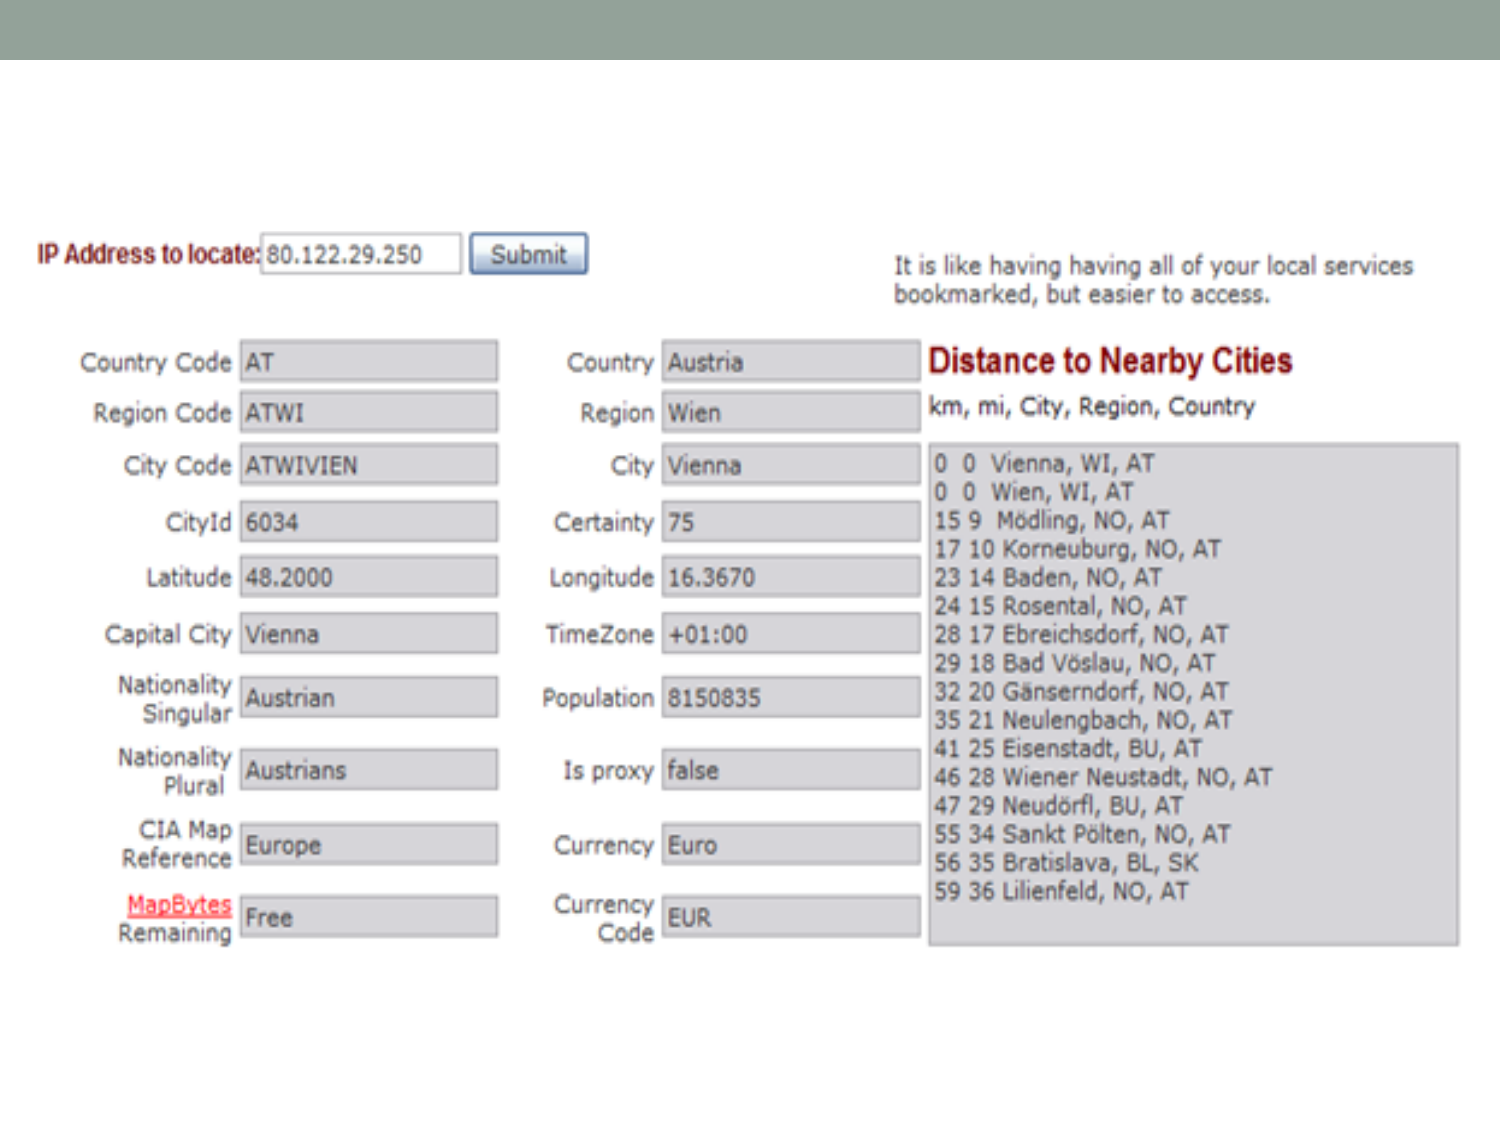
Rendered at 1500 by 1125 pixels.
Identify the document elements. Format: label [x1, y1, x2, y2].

picture [29, 231, 1471, 953]
